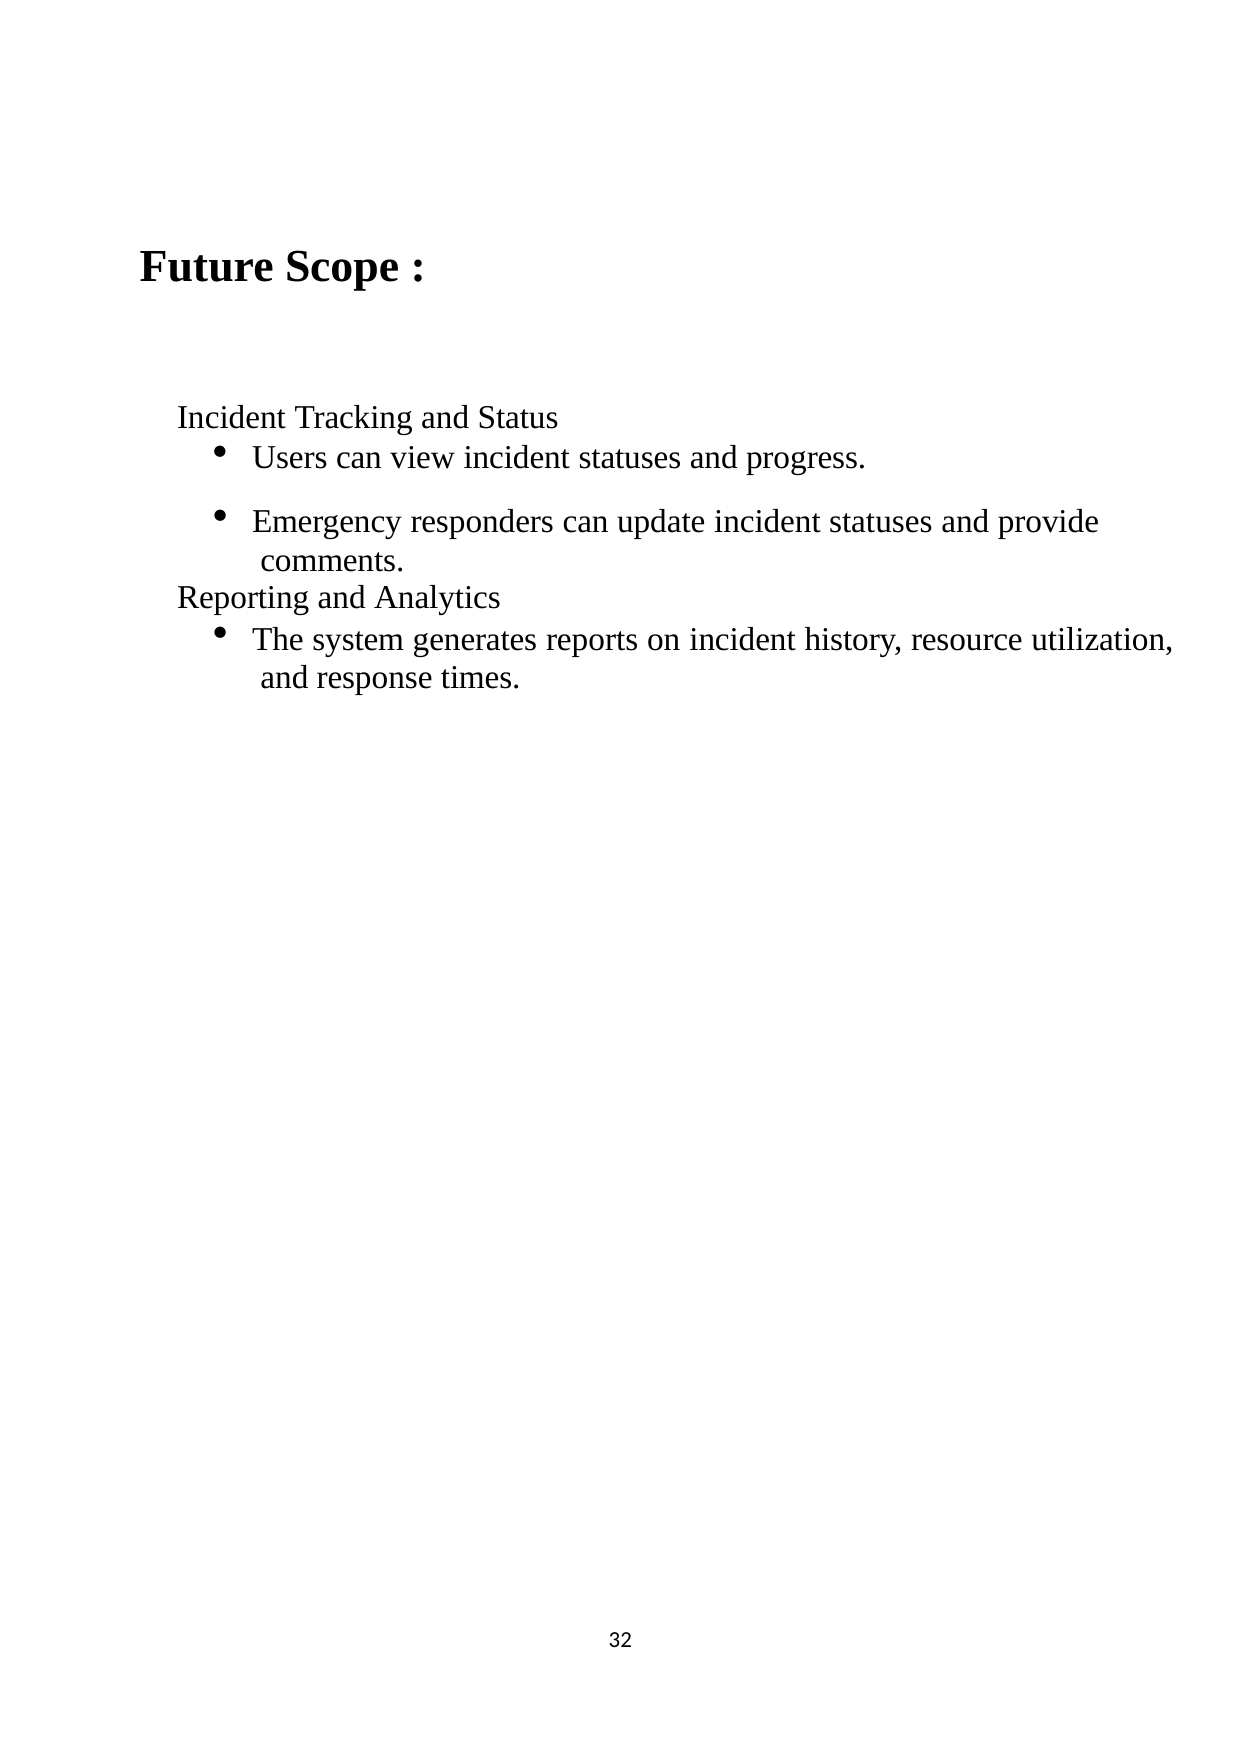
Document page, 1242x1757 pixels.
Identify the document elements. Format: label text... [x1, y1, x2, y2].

slide_number 32 [602, 1628, 639, 1757]
text_box Incident Tracking and Status Users can view incident statuses and progress. Emergency responders can update incident statuses and provide comments. Reporting and Analytics The system generates reports on incident history, resource utilization, and response times. [174, 392, 1182, 696]
text_box Future Scope : [137, 233, 430, 291]
